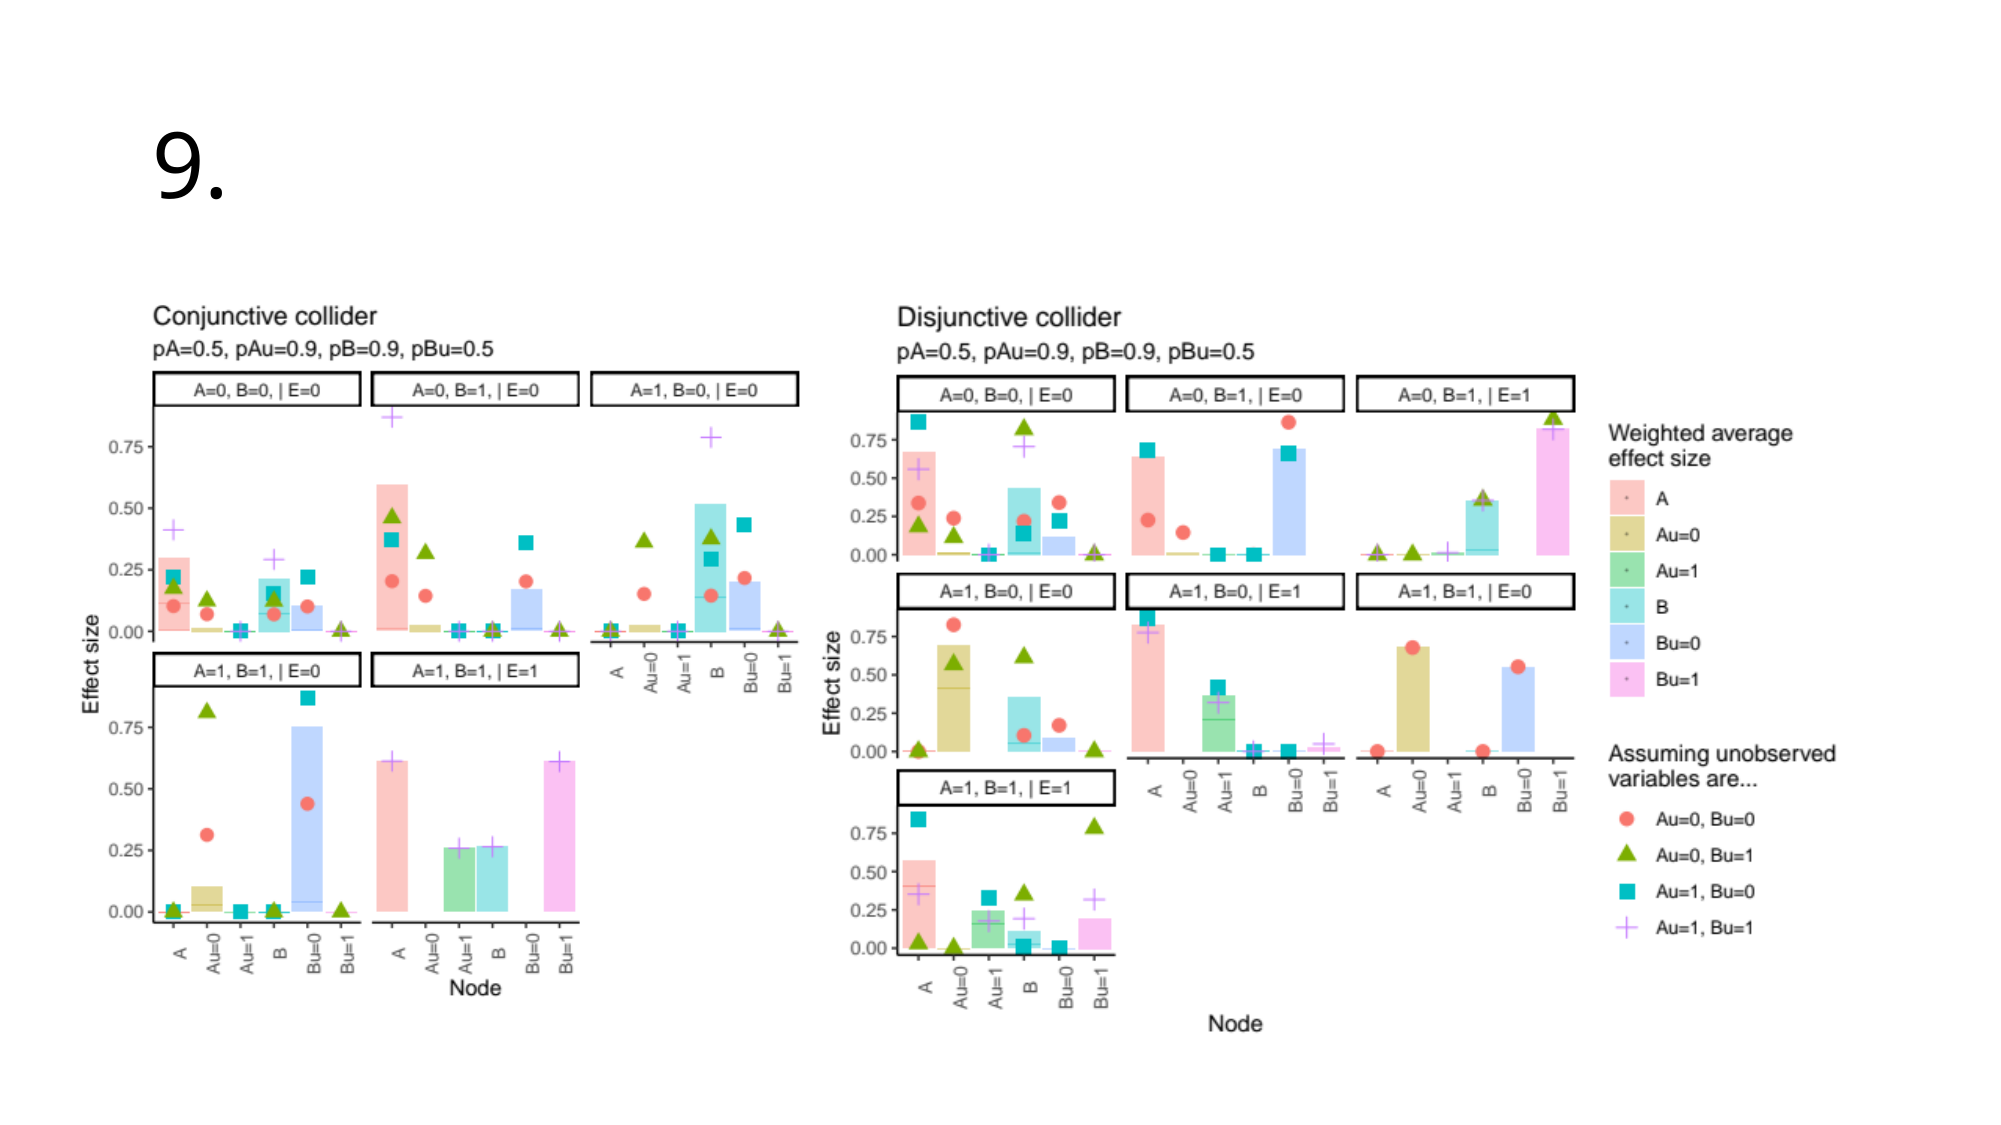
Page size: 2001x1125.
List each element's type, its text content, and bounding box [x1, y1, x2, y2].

title 9. [137, 59, 1863, 278]
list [72, 294, 811, 1010]
picture [811, 294, 1863, 1046]
